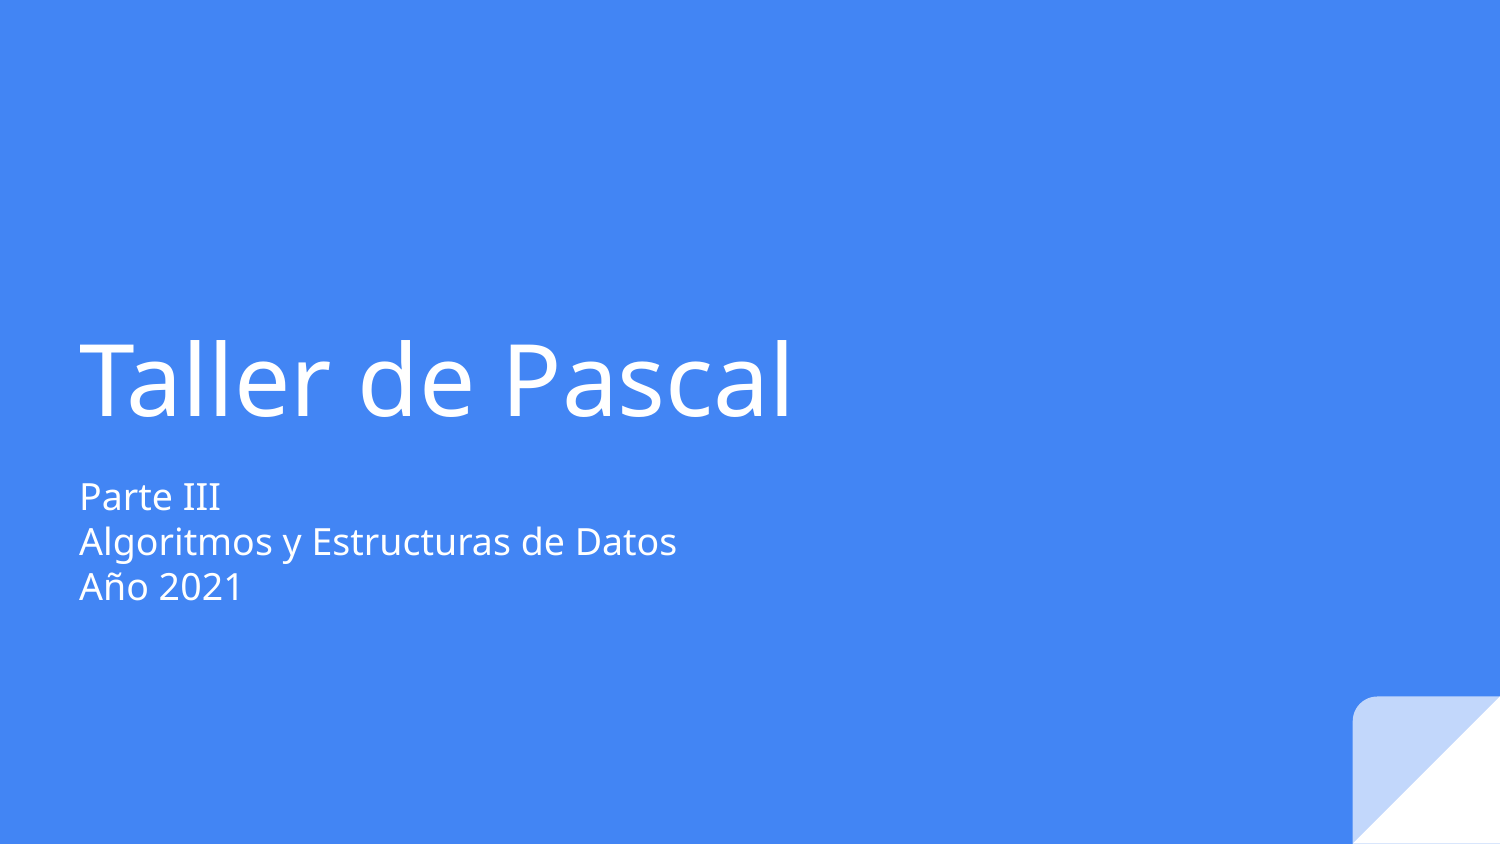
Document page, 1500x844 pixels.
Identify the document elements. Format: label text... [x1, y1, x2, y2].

subtitle Parte III Algoritmos y Estructuras de Datos Año 2021 [64, 457, 1413, 611]
title Taller de Pascal [64, 298, 1413, 452]
